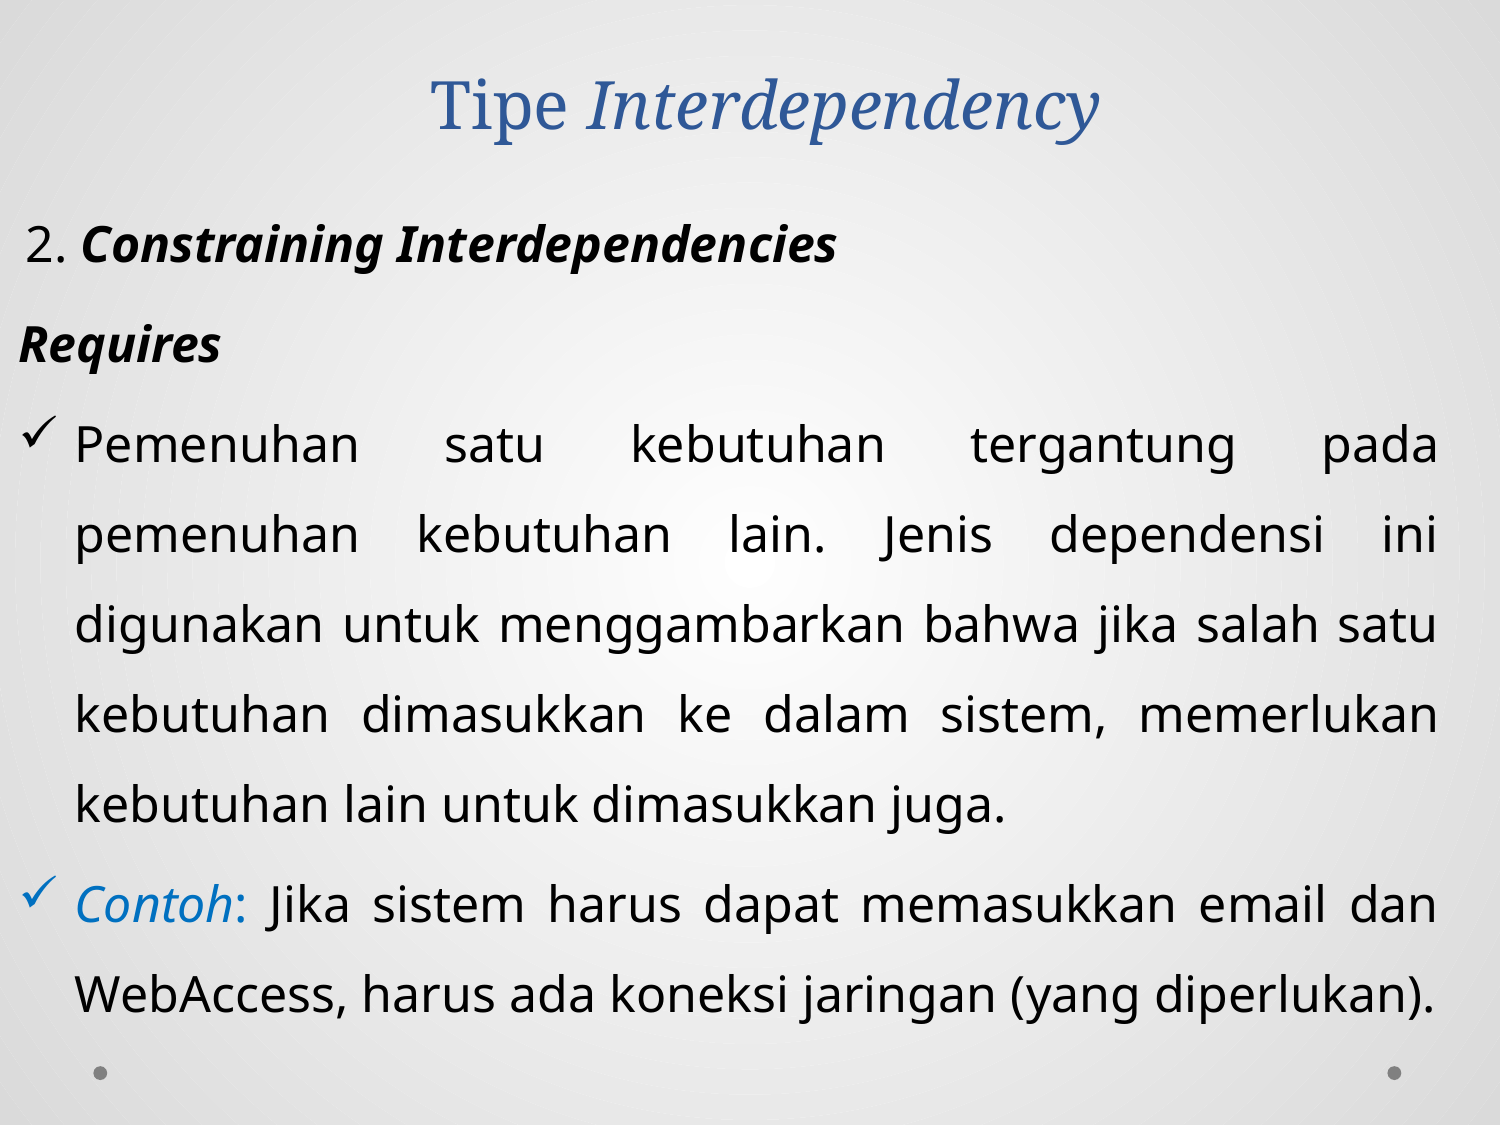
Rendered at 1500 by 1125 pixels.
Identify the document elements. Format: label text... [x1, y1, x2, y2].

title Tipe Interdependency [50, 24, 1475, 150]
list 2. Constraining Interdependencies Requires Pemenuhan satu kebutuhan tergantung pada pemenuhan kebutuhan lain. Jenis dependensi ini digunakan untuk menggambarkan bahwa jika salah satu kebutuhan dimasukkan ke dalam sistem, memerlukan kebutuhan lain untuk dimasukkan juga. Contoh: Jika sistem harus dapat memasukkan email dan WebAccess, harus ada koneksi jaringan (yang diperlukan). [3, 174, 1455, 1038]
